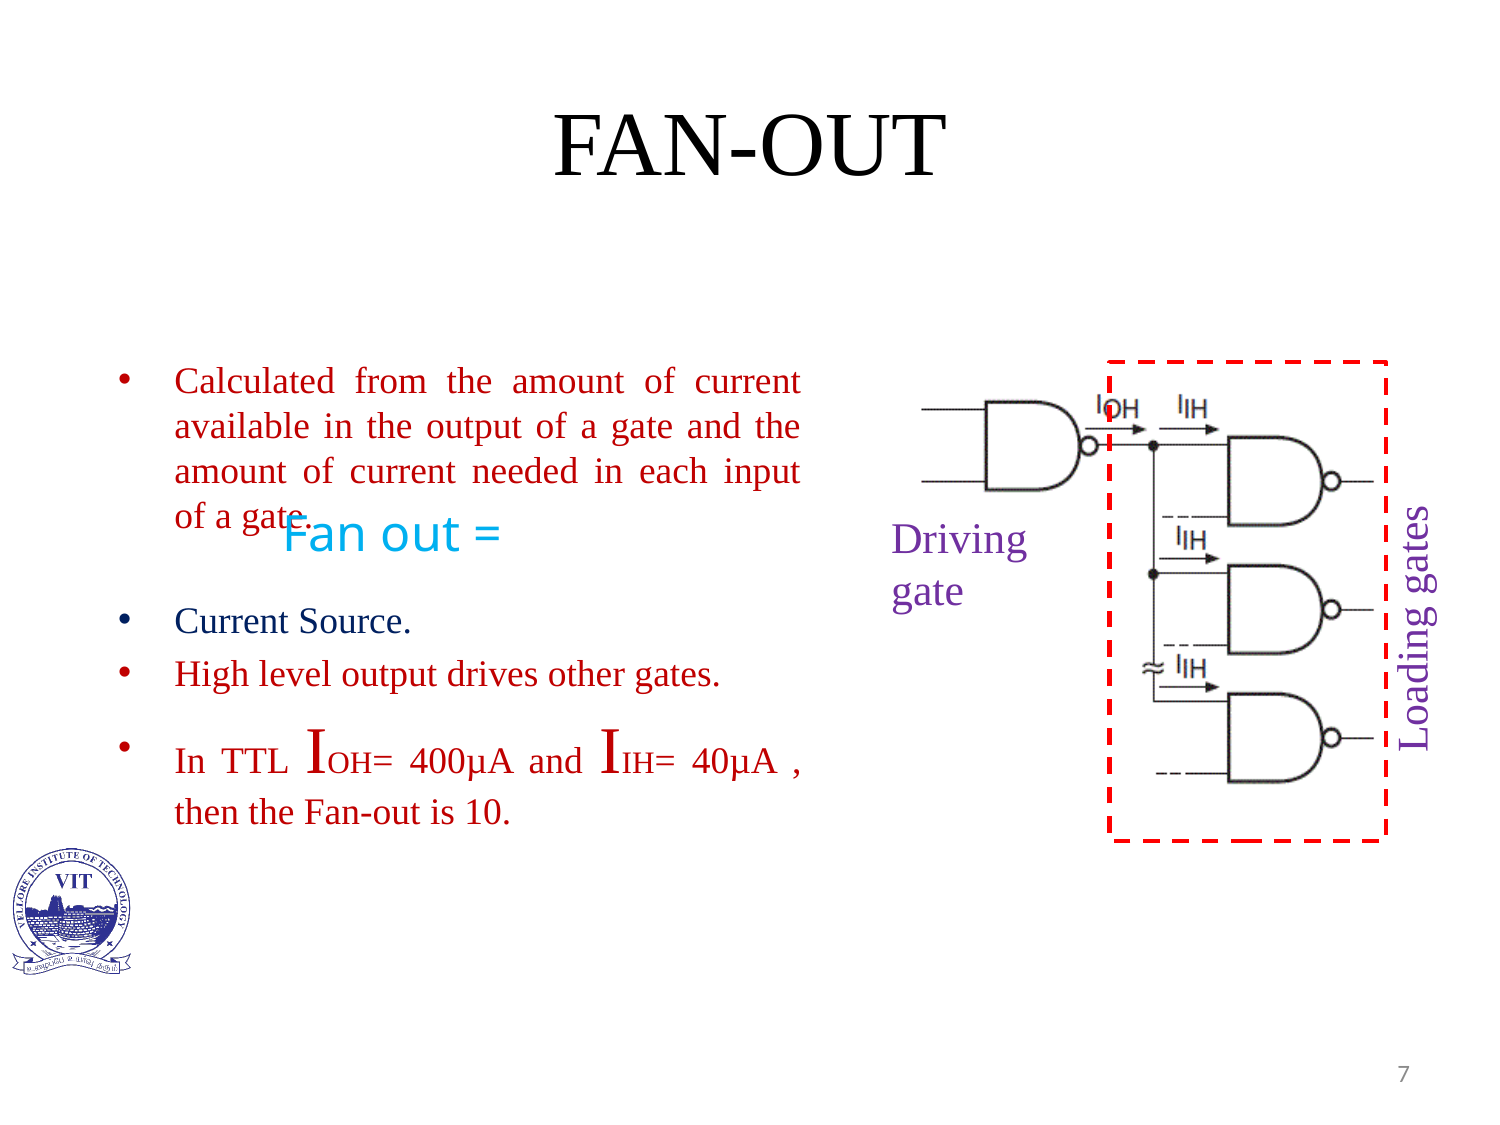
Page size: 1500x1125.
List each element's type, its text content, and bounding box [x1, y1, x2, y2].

title FAN-OUT [75, 45, 1425, 233]
list Calculated from the amount of current available in the output of a gate and the amount of current needed in each input of a gate. Current Source. High level output drives other gates. In TTL IOH= 400µA and IIH= 40µA , then the Fan-out is 10. [103, 348, 817, 893]
picture [11, 848, 132, 975]
slide_number 7 [1074, 1042, 1425, 1103]
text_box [860, 348, 1461, 842]
